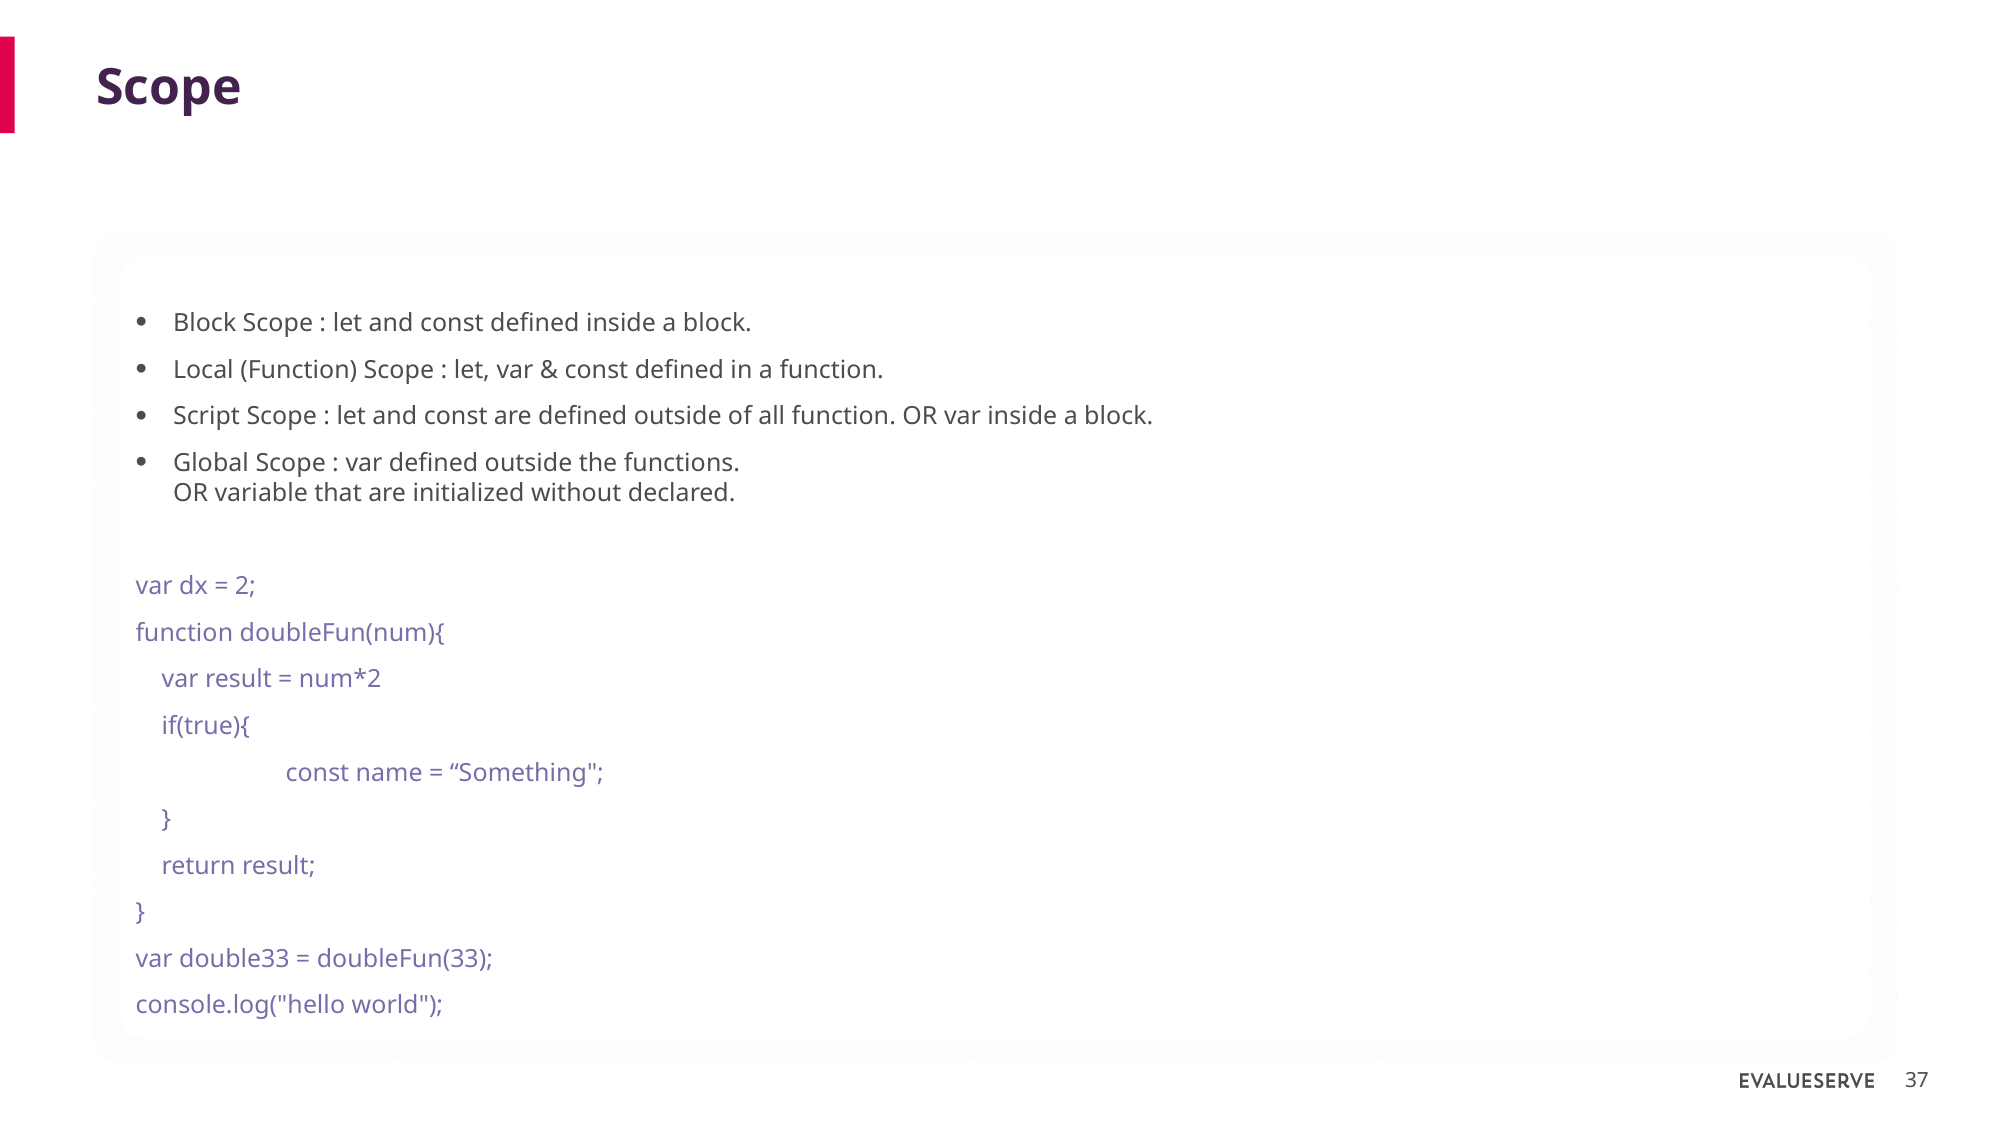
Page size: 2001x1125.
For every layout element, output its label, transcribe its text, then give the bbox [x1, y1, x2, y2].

slide_number 37 [1885, 1061, 1949, 1100]
picture [1740, 1073, 1874, 1088]
text_box [119, 253, 1872, 1040]
text_box Block Scope : let and const defined inside a block. Local (Function) Scope : let, var & const defined in a function. Script Scope : let and const are defined outside of all function. OR var inside a block. Global Scope : var defined outside the functions. OR variable that are initialized without declared. var dx = 2; function doubleFun(num){ var result = num*2 if(true){ const name = “Something"; } return result; } var double33 = doubleFun(33); console.log("hello world"); [120, 299, 1776, 1027]
title Scope [96, 36, 1898, 134]
text_box [92, 230, 1899, 1064]
